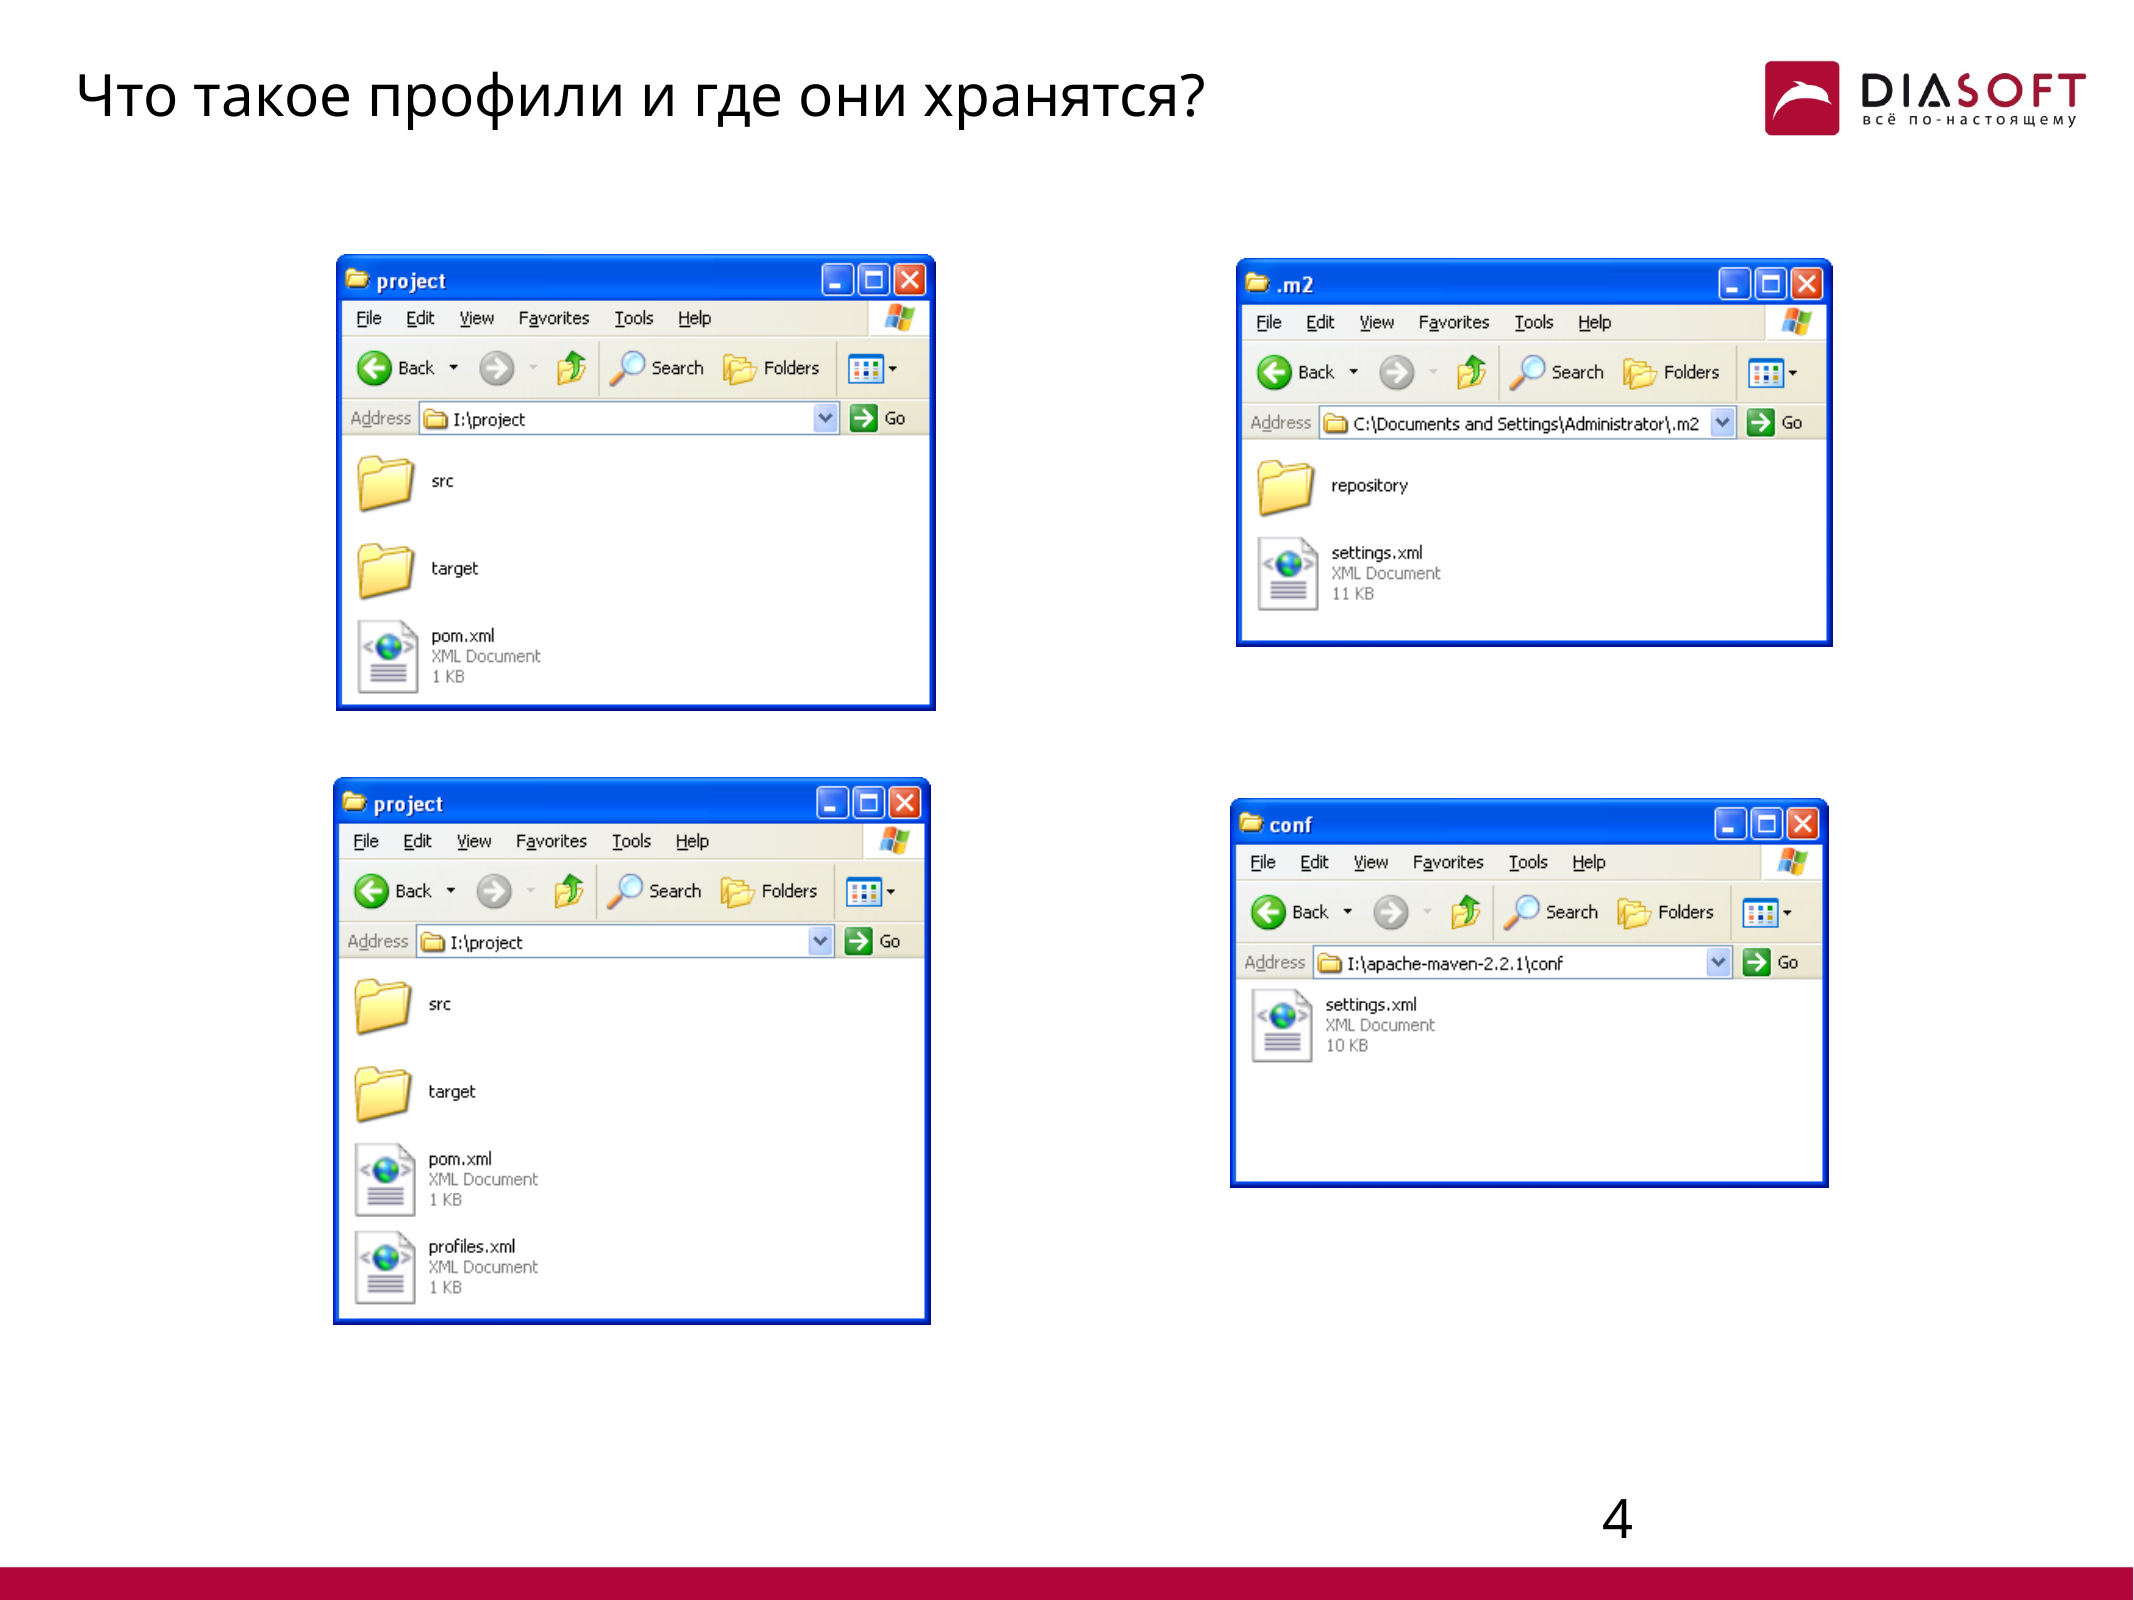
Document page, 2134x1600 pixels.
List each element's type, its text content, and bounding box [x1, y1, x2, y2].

slide_number 3 [1587, 1476, 2085, 1557]
picture [0, 0, 2134, 1600]
title Что такое профили и где они хранятся? [60, 45, 1716, 141]
